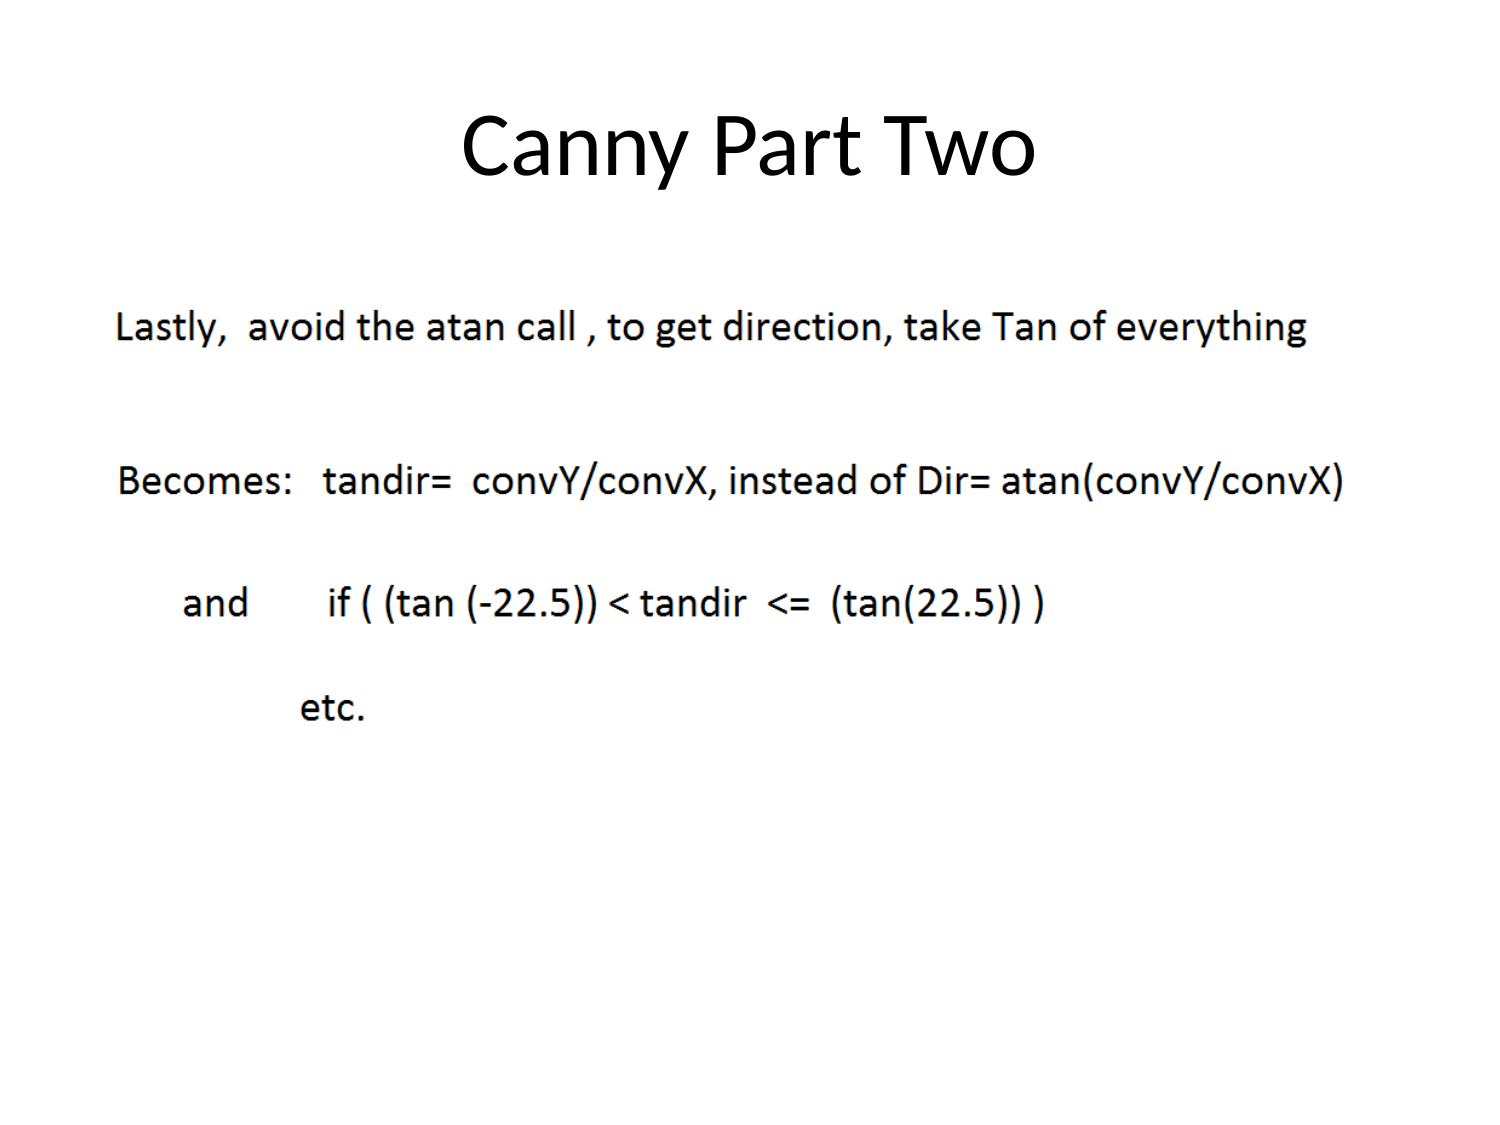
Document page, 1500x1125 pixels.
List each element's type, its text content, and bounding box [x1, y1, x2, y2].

title Canny Part Two [74, 44, 1426, 233]
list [0, 287, 1500, 963]
